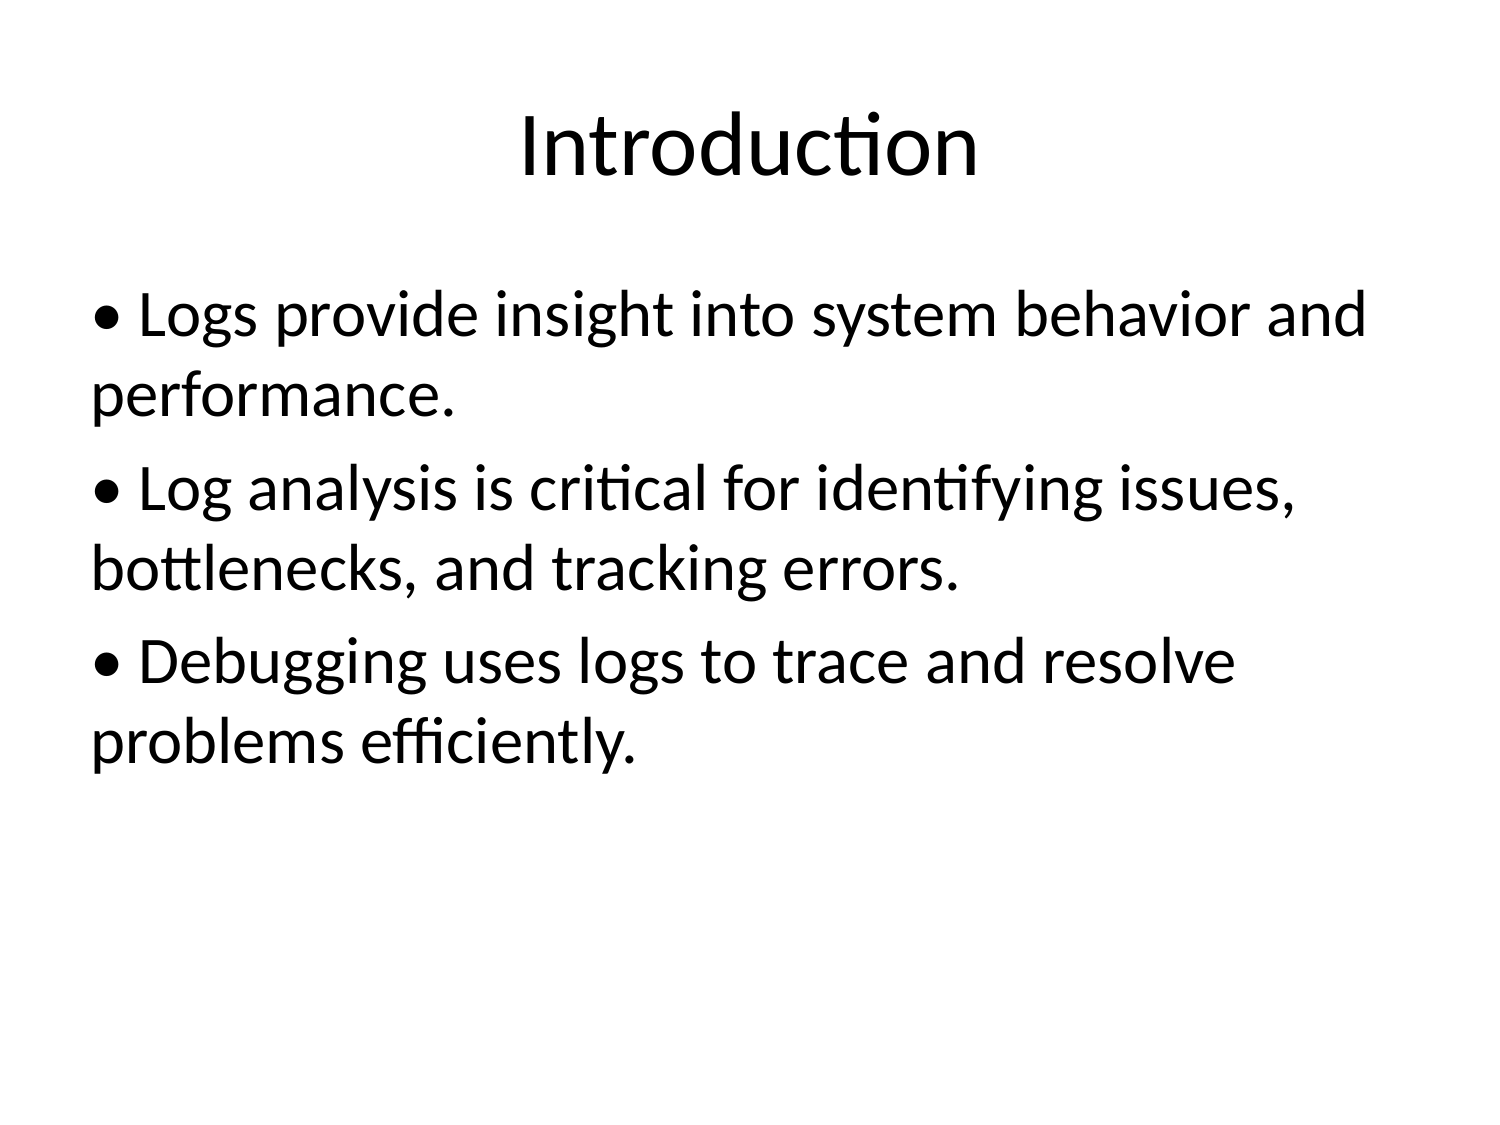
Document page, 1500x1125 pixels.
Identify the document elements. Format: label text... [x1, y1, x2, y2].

title Introduction [75, 45, 1425, 233]
list • Logs provide insight into system behavior and performance. • Log analysis is critical for identifying issues, bottlenecks, and tracking errors. • Debugging uses logs to trace and resolve problems efficiently. [75, 262, 1425, 1005]
